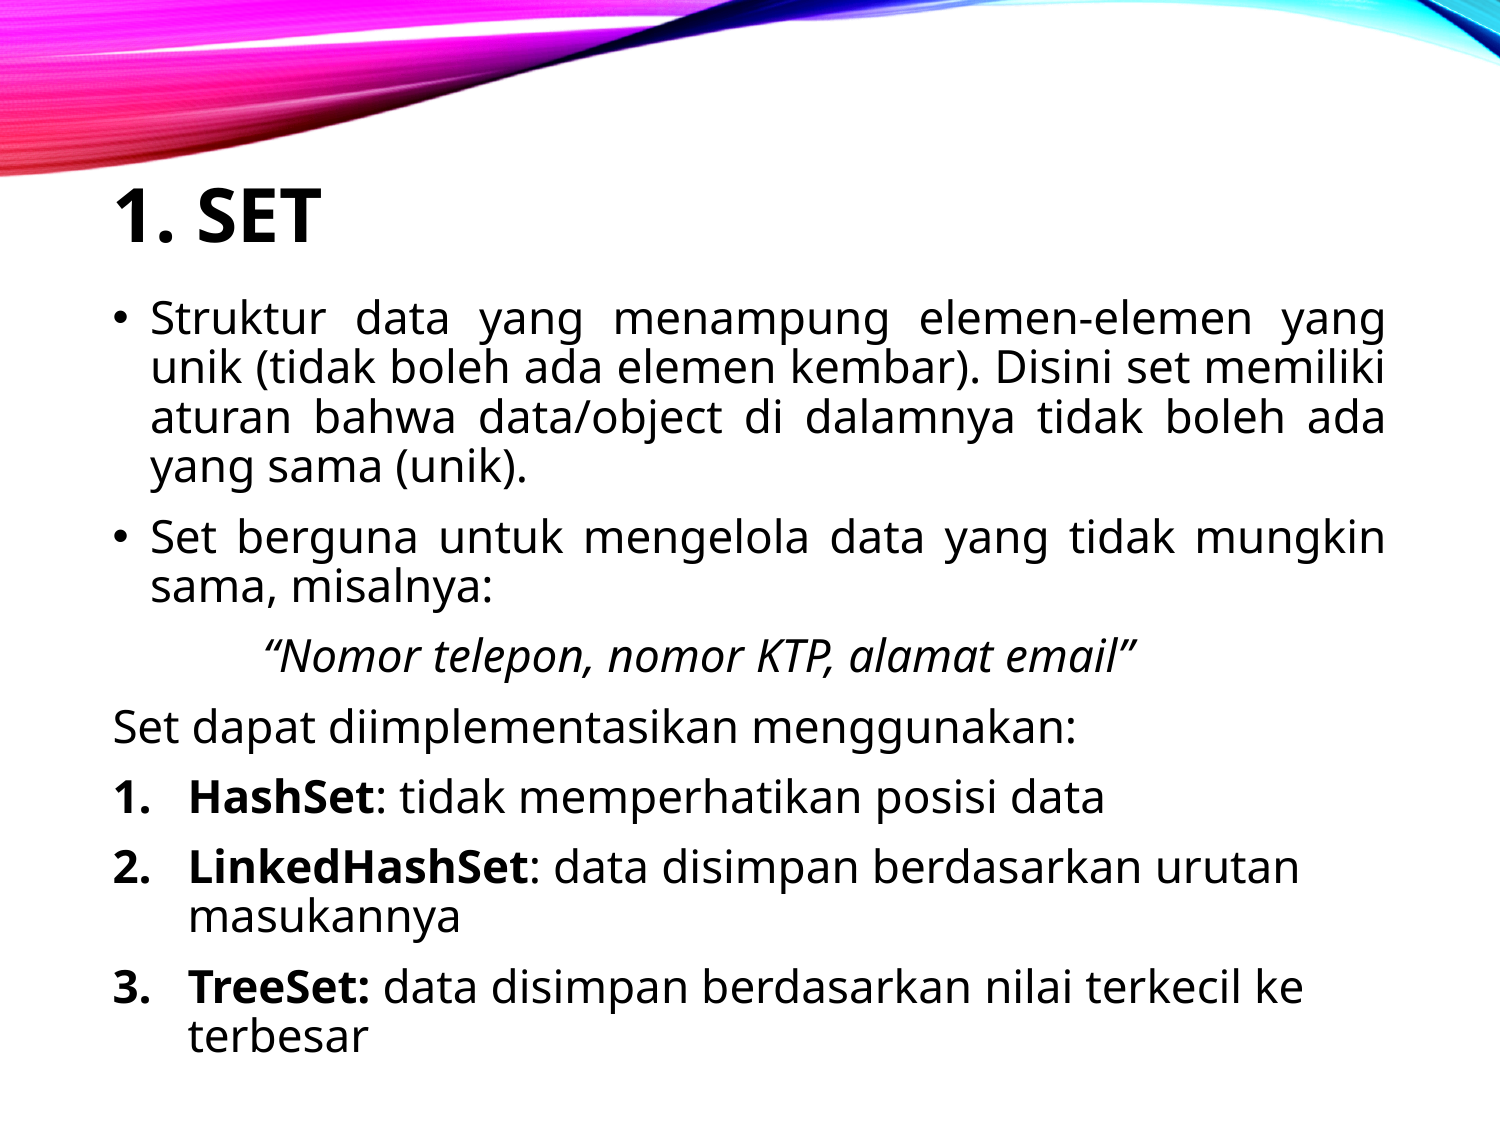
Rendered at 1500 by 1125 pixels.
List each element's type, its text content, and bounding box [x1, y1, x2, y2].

picture [0, 0, 1500, 178]
list Struktur data yang menampung elemen-elemen yang unik (tidak boleh ada elemen kembar). Disini set memiliki aturan bahwa data/object di dalamnya tidak boleh ada yang sama (unik). Set berguna untuk mengelola data yang tidak mungkin sama, misalnya: “Nomor telepon, nomor KTP, alamat email” Set dapat diimplementasikan menggunakan: HashSet: tidak memperhatikan posisi data LinkedHashSet: data disimpan berdasarkan urutan masukannya TreeSet: data disimpan berdasarkan nilai terkecil ke terbesar [97, 287, 1403, 1100]
title 1. set [97, 162, 1375, 275]
